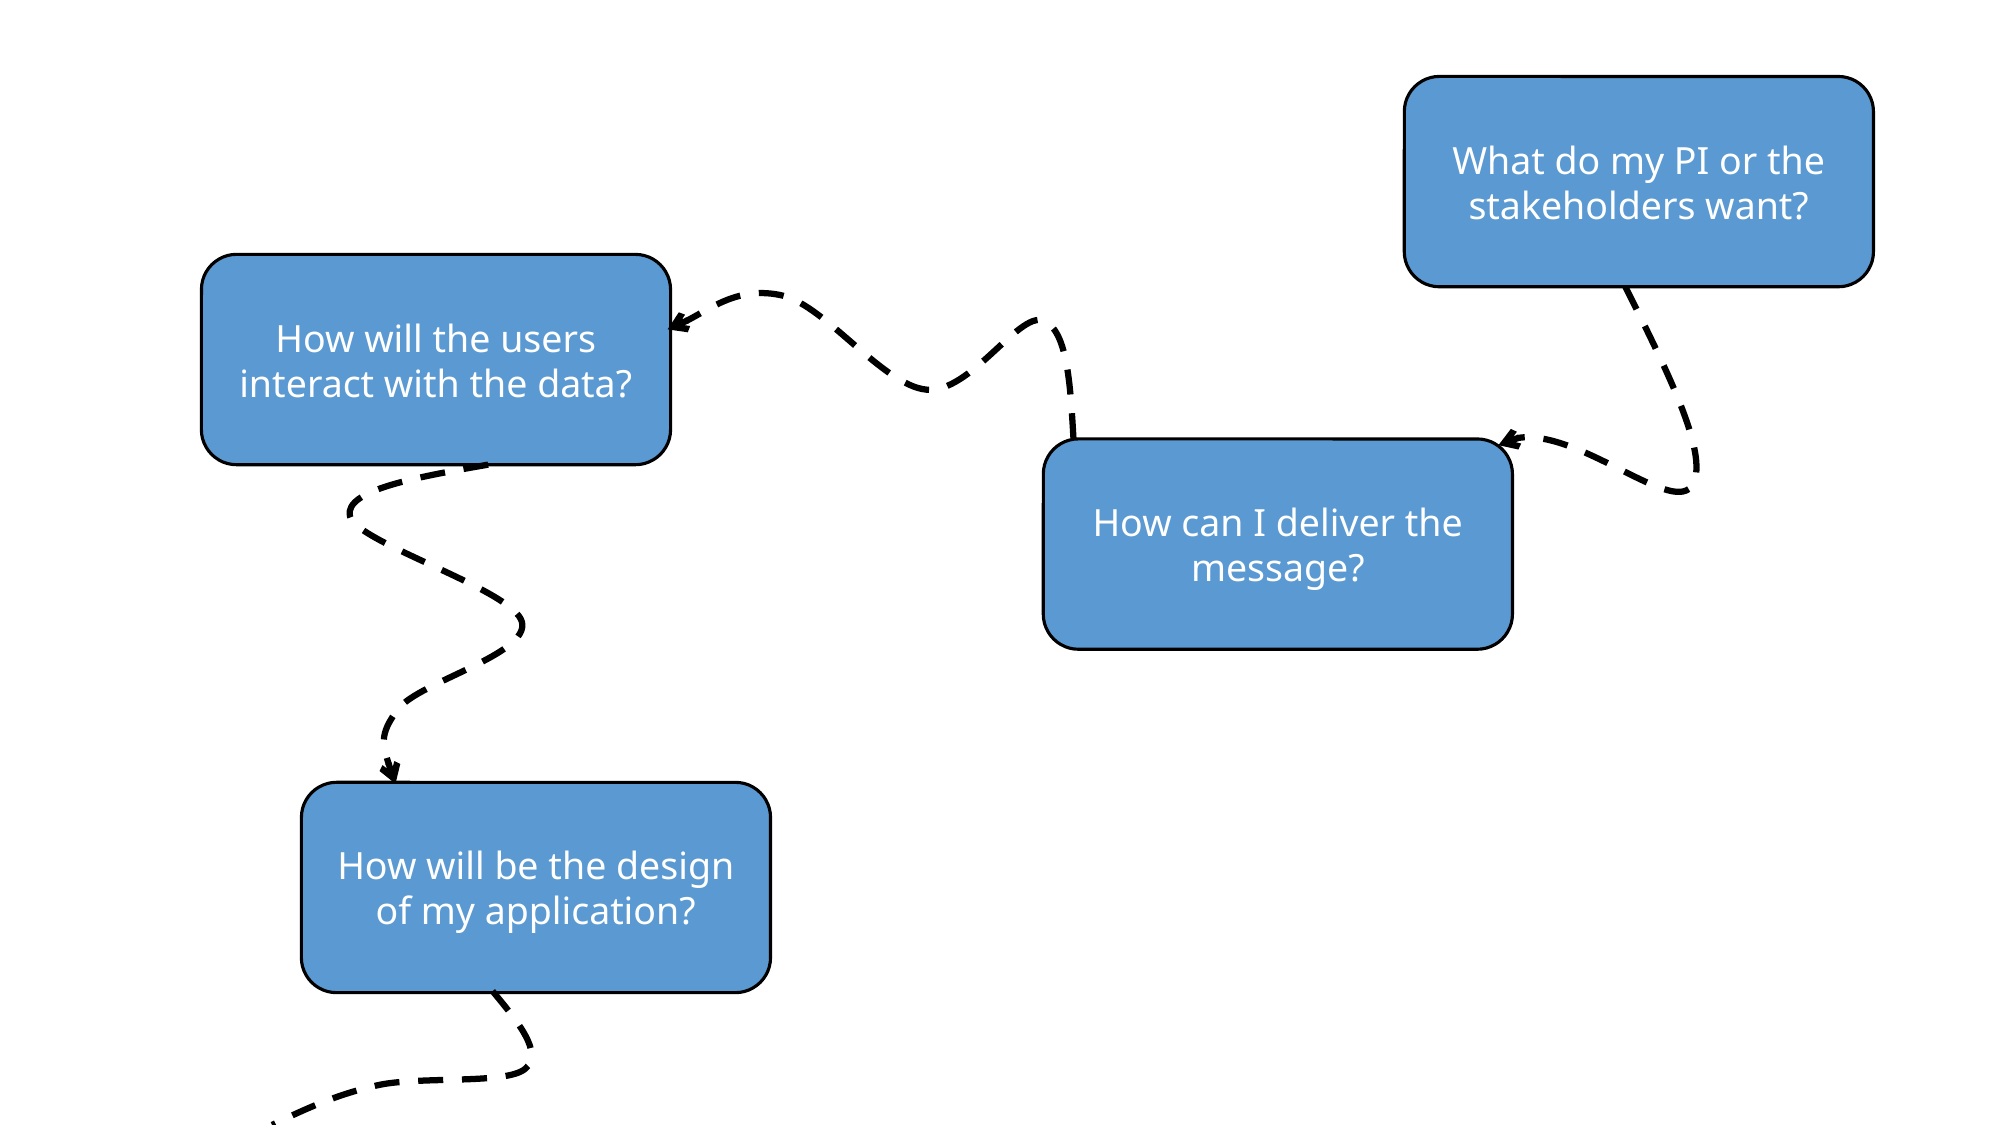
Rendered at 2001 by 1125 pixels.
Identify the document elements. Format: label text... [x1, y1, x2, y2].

text_box What do my PI or the stakeholders want? [1403, 75, 1875, 288]
text_box How will the users interact with the data? [200, 253, 672, 466]
text_box [271, 990, 533, 1125]
text_box How can I deliver the message? [1042, 437, 1514, 651]
text_box How will be the design of my application? [300, 781, 772, 994]
text_box [1498, 286, 1698, 493]
text_box [667, 292, 1075, 439]
text_box [348, 463, 524, 784]
